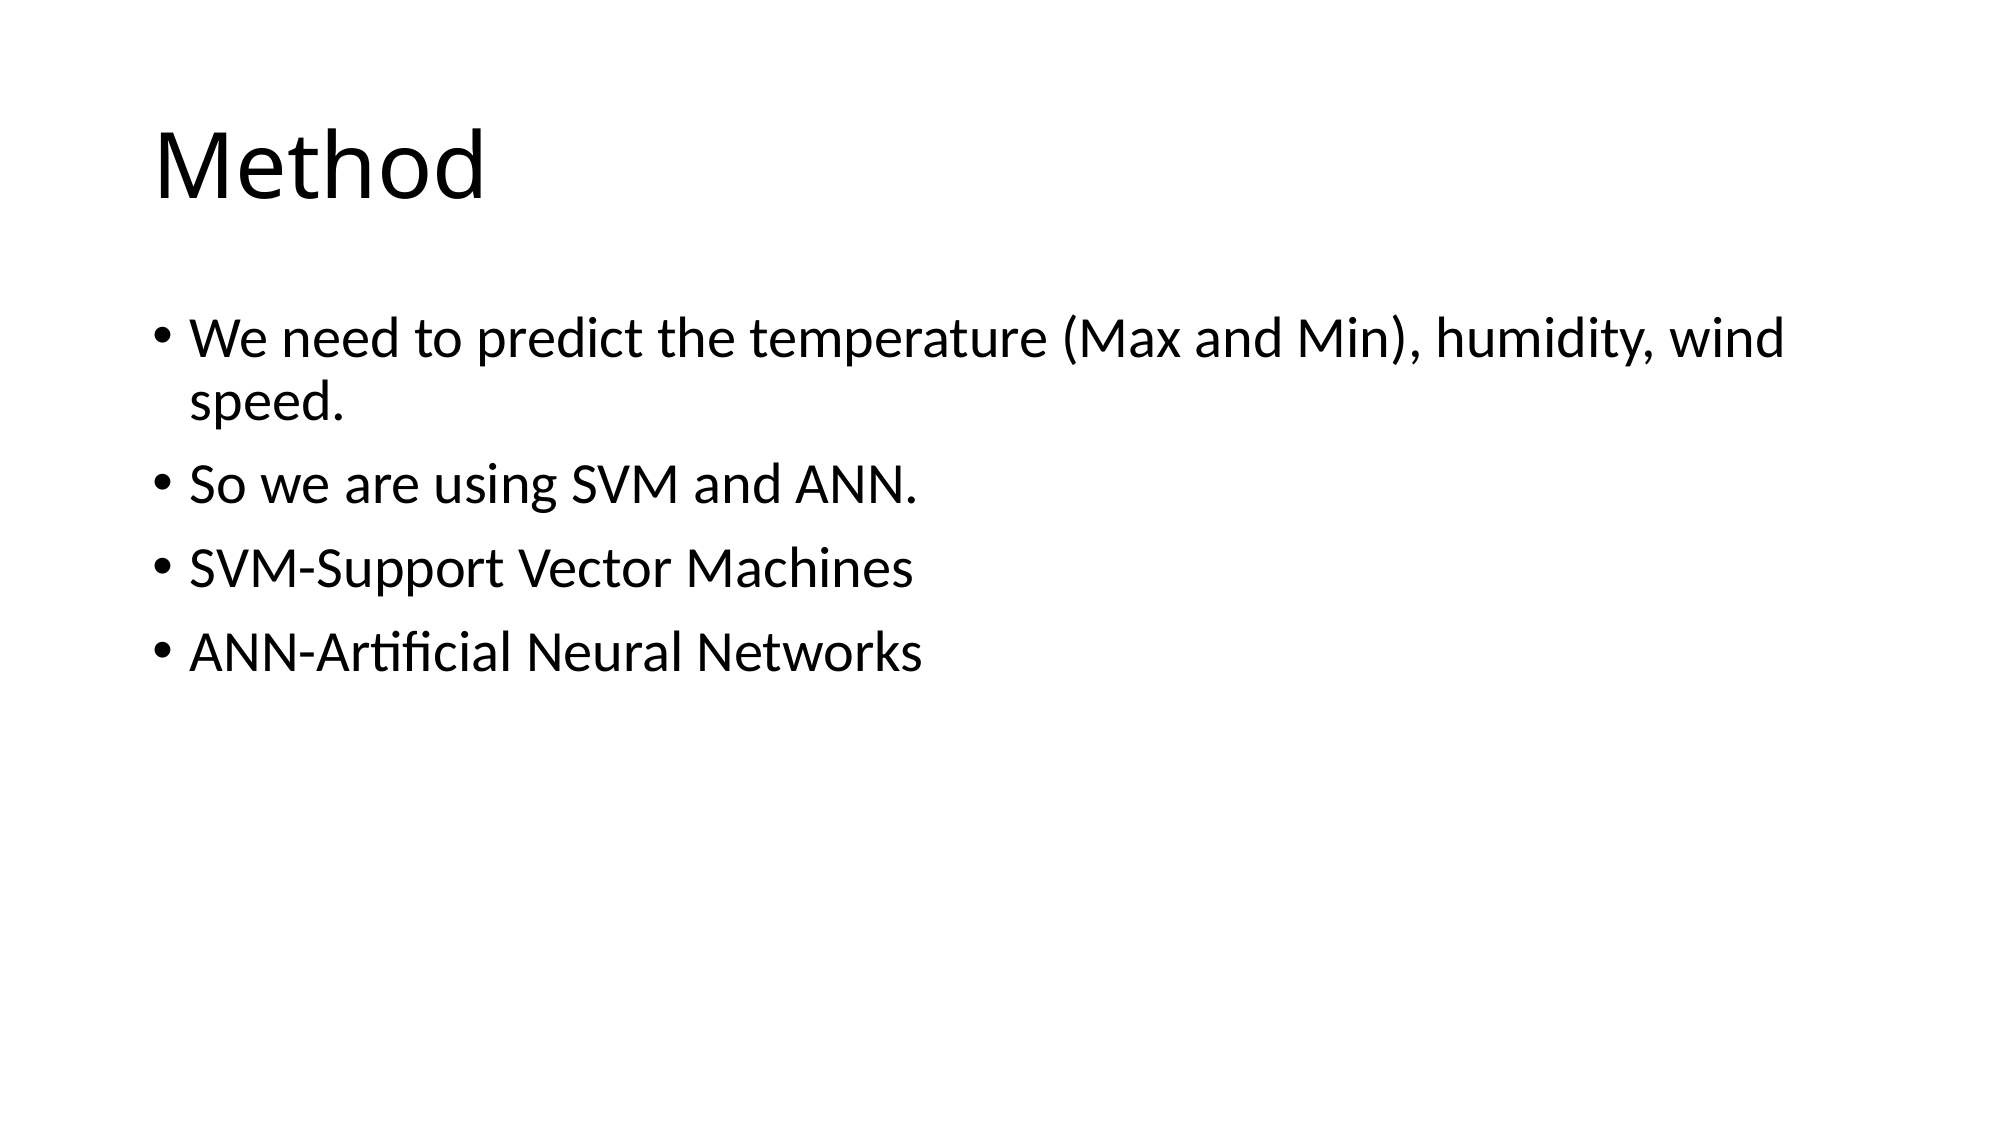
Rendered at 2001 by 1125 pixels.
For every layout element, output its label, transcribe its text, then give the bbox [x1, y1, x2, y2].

title Method [137, 59, 1863, 278]
list We need to predict the temperature (Max and Min), humidity, wind speed. So we are using SVM and ANN. SVM-Support Vector Machines ANN-Artificial Neural Networks [137, 299, 1863, 1014]
